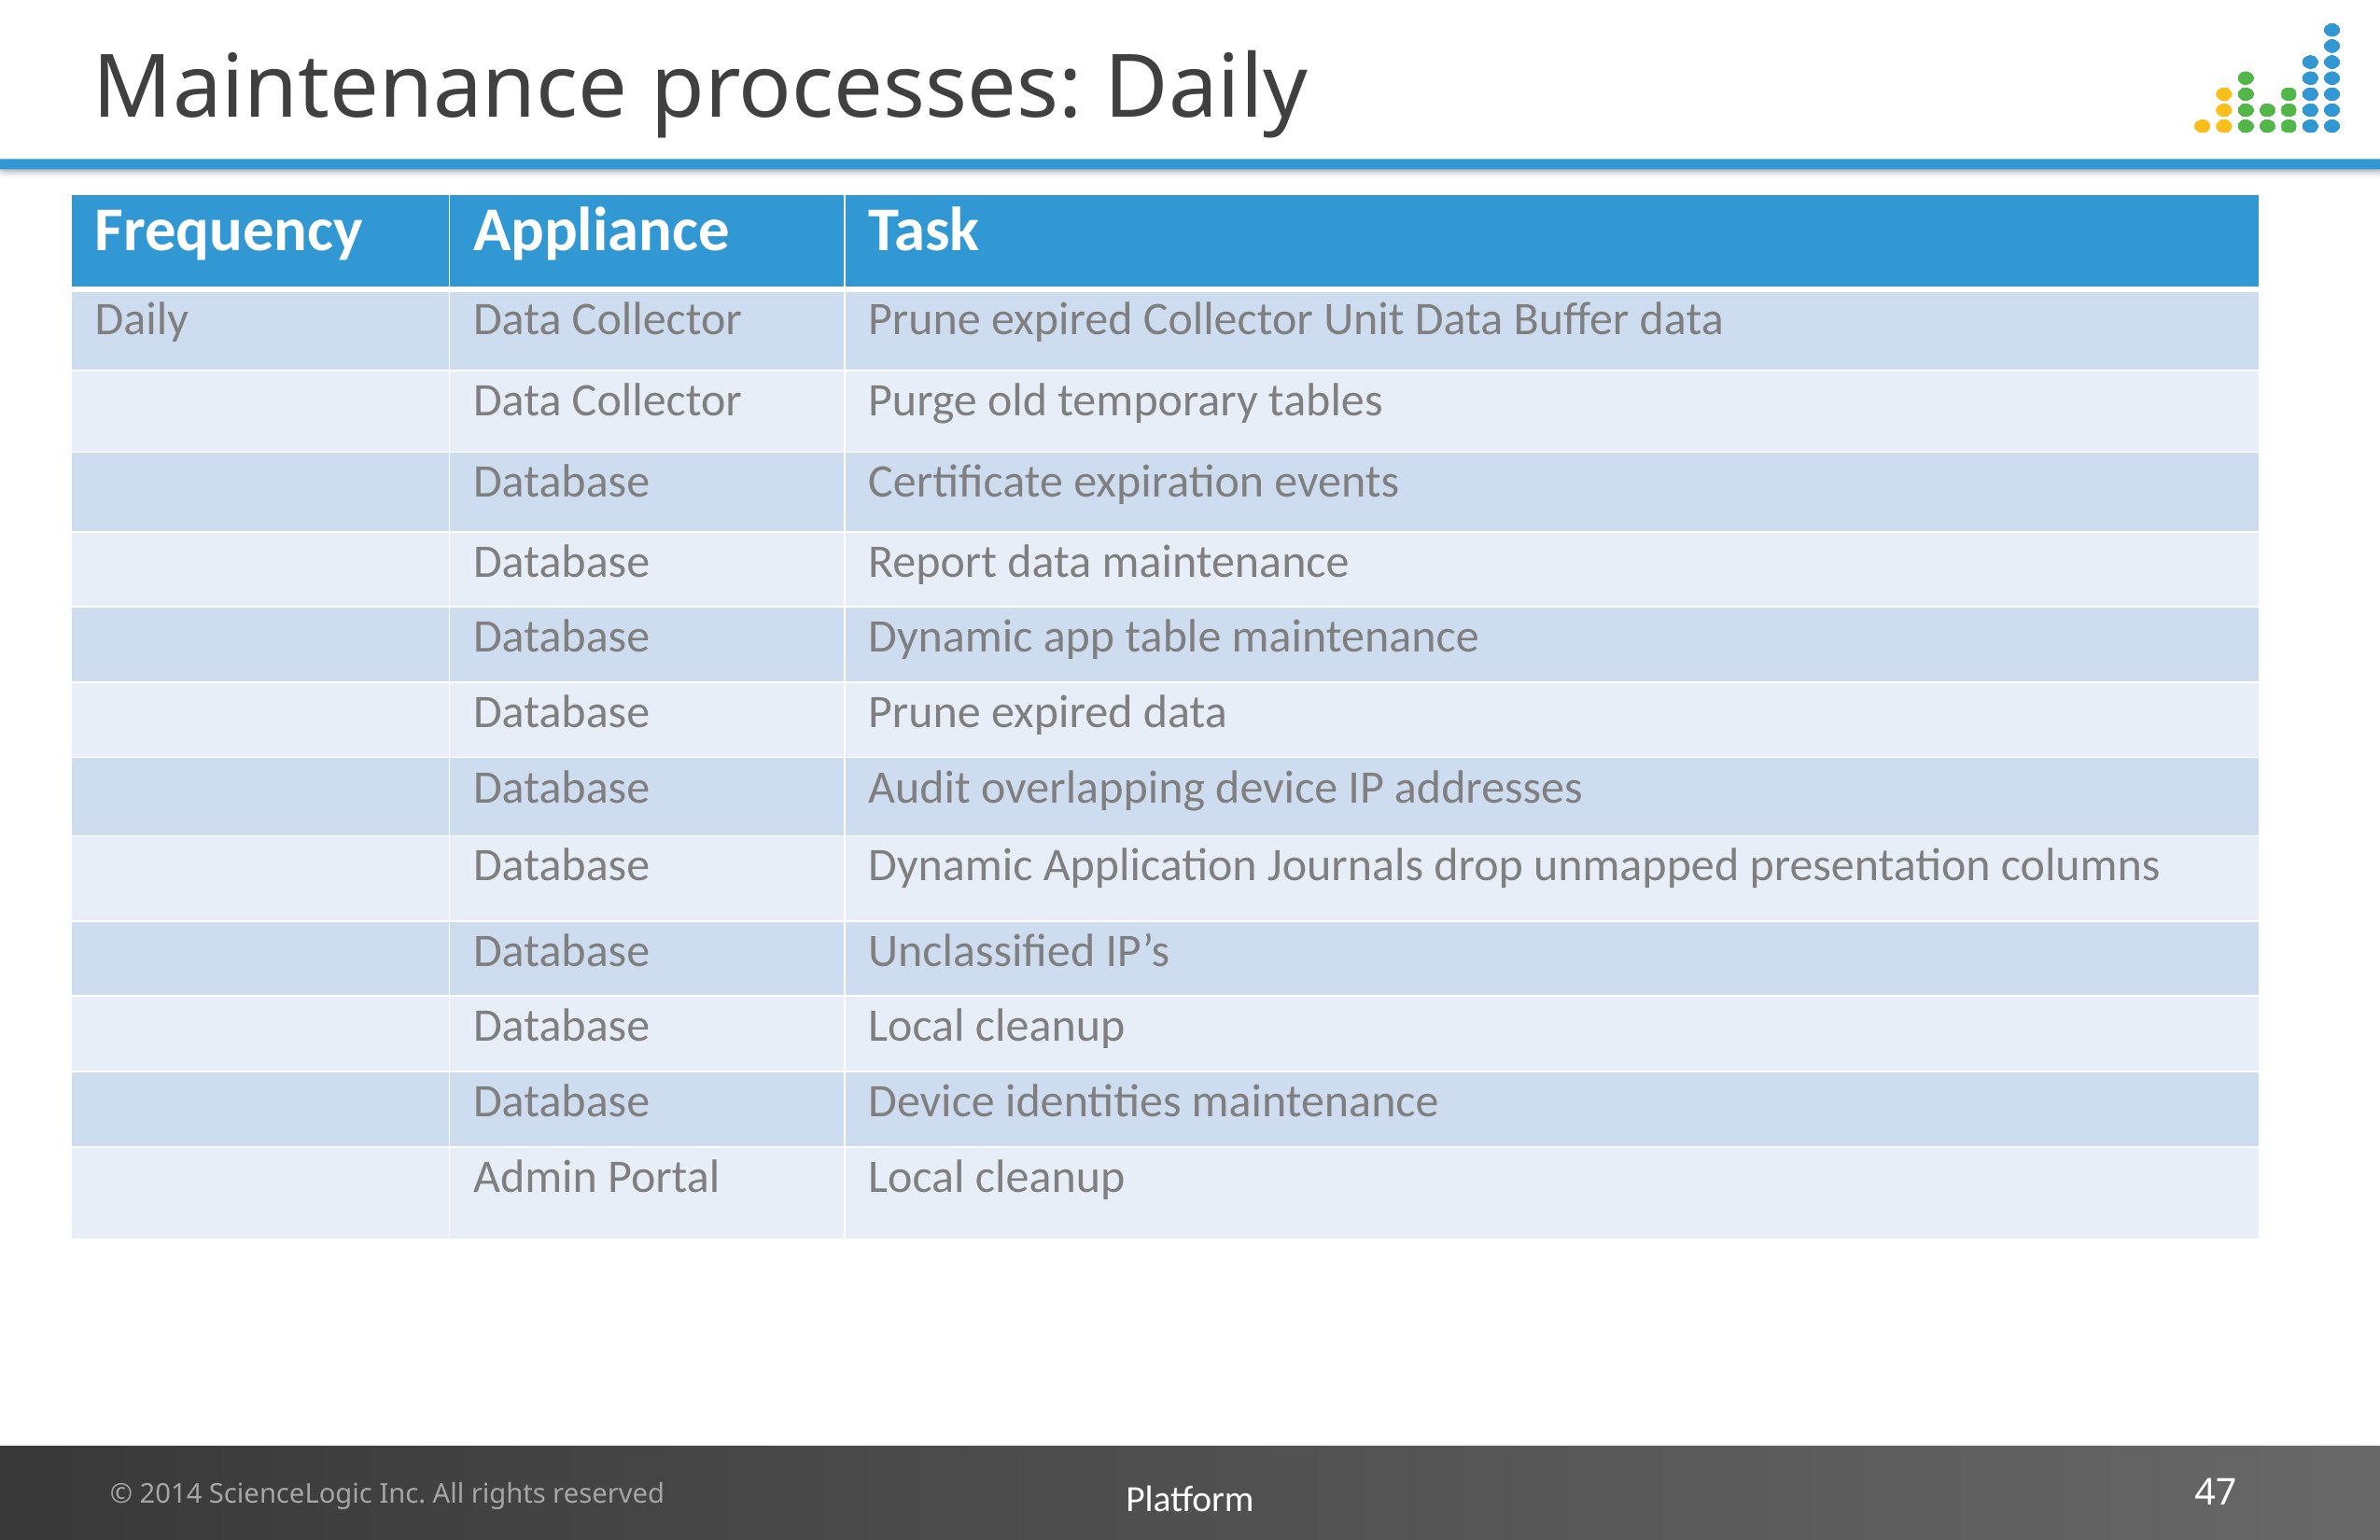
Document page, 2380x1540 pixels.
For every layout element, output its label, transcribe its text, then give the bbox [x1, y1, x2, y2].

table_cell [72, 683, 449, 757]
text_box Platform [1103, 1463, 1277, 1531]
table_cell Database [450, 758, 844, 835]
table_cell Data Collector [450, 371, 844, 452]
table_cell Database [450, 922, 844, 995]
table_cell Dynamic app table maintenance [846, 608, 2259, 681]
title Maintenance processes: Daily [71, 0, 2150, 165]
table_cell Local cleanup [846, 997, 2259, 1071]
table_cell Database [450, 997, 844, 1071]
table_cell [72, 608, 449, 681]
table_header Task [846, 195, 2259, 287]
table_cell Local cleanup [846, 1148, 2259, 1239]
table_cell Database [450, 453, 844, 531]
table_cell [72, 758, 449, 835]
table_cell Database [450, 533, 844, 606]
table_cell Audit overlapping device IP addresses [846, 758, 2259, 835]
table_cell [72, 1072, 449, 1146]
picture [2194, 23, 2343, 137]
slide_number 47 [1703, 1463, 2260, 1524]
table_cell [72, 1148, 449, 1239]
table_cell Device identities maintenance [846, 1072, 2259, 1146]
table_cell [72, 922, 449, 995]
table_header Appliance [450, 195, 844, 287]
table_cell [72, 836, 449, 920]
table_cell Admin Portal [450, 1148, 844, 1239]
table_cell Daily [72, 292, 449, 370]
table_cell [72, 371, 449, 452]
table_cell [72, 533, 449, 606]
table_cell Database [450, 683, 844, 757]
table_cell Prune expired Collector Unit Data Buffer data [846, 292, 2259, 370]
table_cell Database [450, 1072, 844, 1146]
table_cell [72, 997, 449, 1071]
table_cell Unclassified IP’s [846, 922, 2259, 995]
table_cell Dynamic Application Journals drop unmapped presentation columns [846, 836, 2259, 920]
table_cell Database [450, 608, 844, 681]
table_cell Report data maintenance [846, 533, 2259, 606]
table_header Frequency [72, 195, 449, 287]
table_cell Data Collector [450, 292, 844, 370]
table_cell Certificate expiration events [846, 453, 2259, 531]
table_cell Prune expired data [846, 683, 2259, 757]
table_cell Database [450, 836, 844, 920]
table_cell [72, 453, 449, 531]
table_cell Purge old temporary tables [846, 371, 2259, 452]
